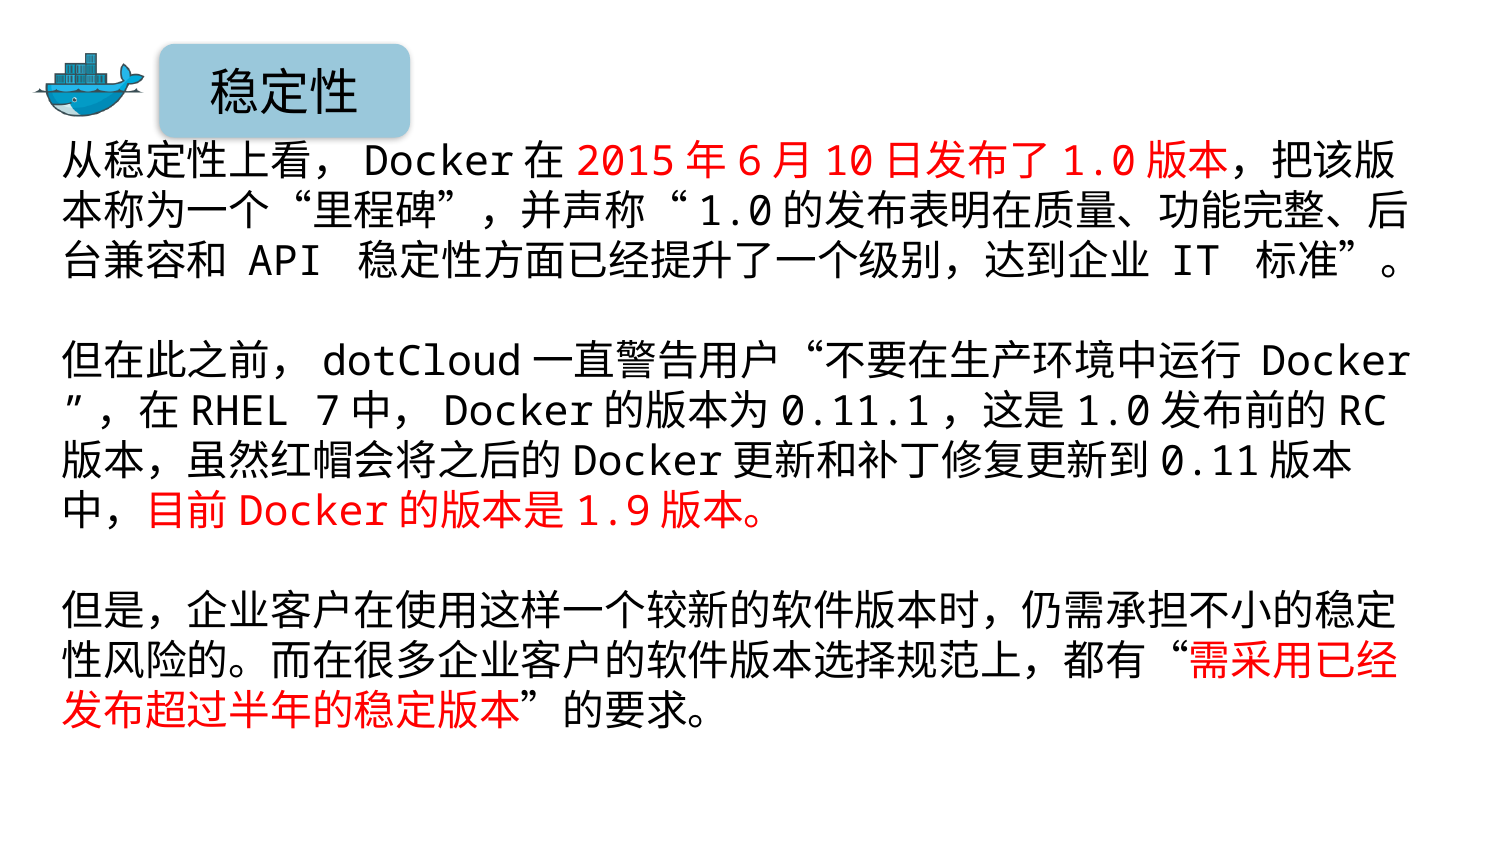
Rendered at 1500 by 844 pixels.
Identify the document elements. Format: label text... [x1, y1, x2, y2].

text_box 稳定性 [159, 43, 411, 139]
text_box 从稳定性上看，Docker在2015年6月10日发布了1.0版本，把该版本称为一个“里程碑”，并声称“1.0的发布表明在质量、功能完整、后台兼容和 API 稳定性方面已经提升了一个级别，达到企业 IT 标准”。 但在此之前，dotCloud一直警告用户“不要在生产环境中运行 Docker ”，在RHEL 7中，Docker的版本为0.11.1，这是1.0发布前的RC版本，虽然红帽会将之后的Docker更新和补丁修复更新到0.11版本中，目前Docker的版本是1.9版本。 但是，企业客户在使用这样一个较新的软件版本时，仍需承担不小的稳定性风险的。而在很多企业客户的软件版本选择规范上，都有“需采用已经发布超过半年的稳定版本”的要求。 [46, 126, 1447, 844]
picture [11, 51, 164, 118]
